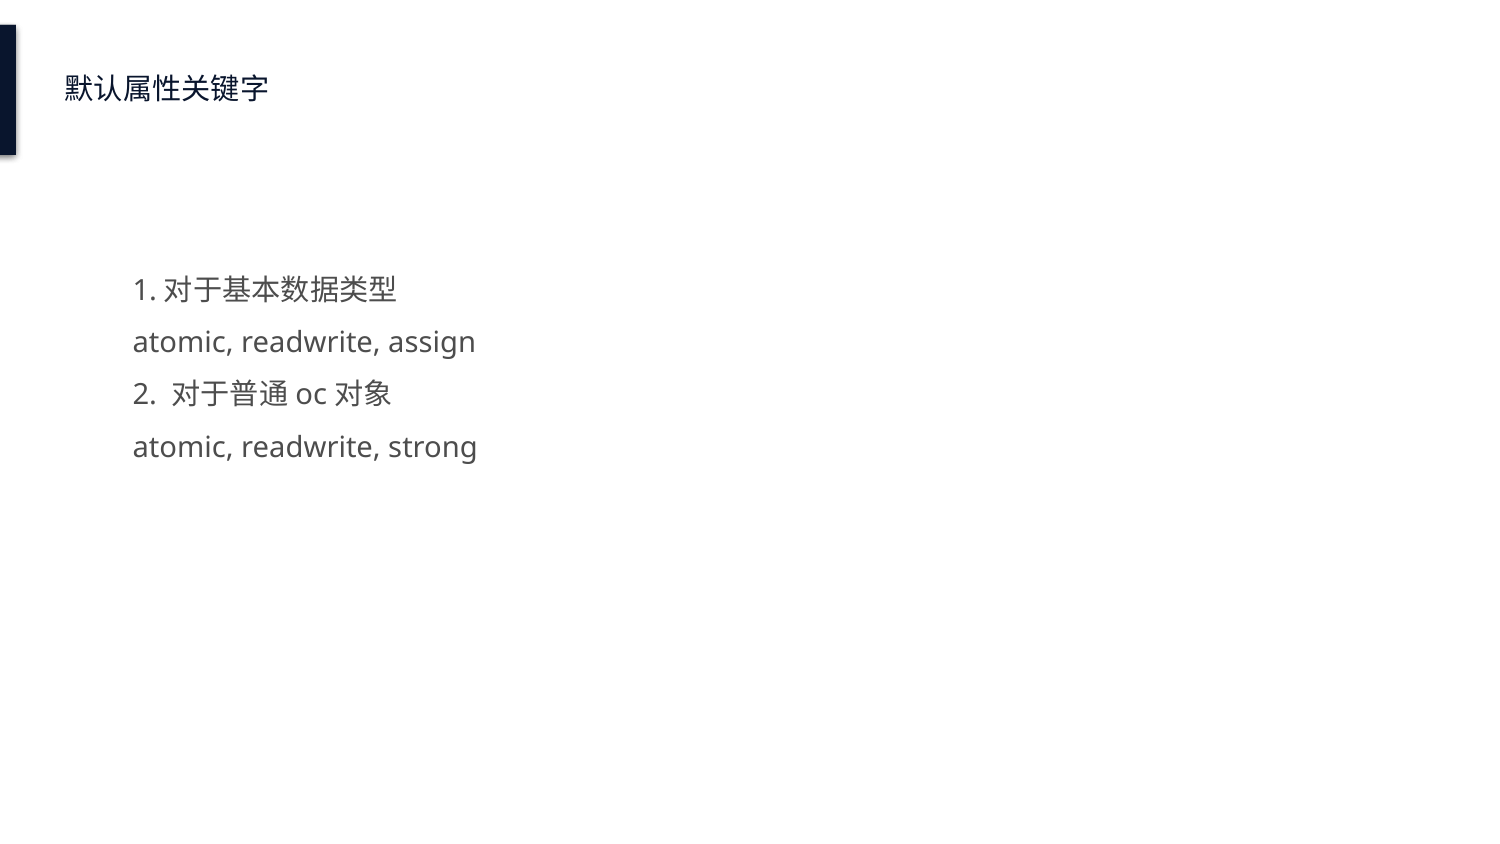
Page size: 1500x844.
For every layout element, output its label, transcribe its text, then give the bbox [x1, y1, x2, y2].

text_box 1.对于基本数据类型 atomic, readwrite, assign 2. 对于普通oc对象 atomic, readwrite, strong [117, 245, 1325, 524]
text_box [0, 24, 17, 156]
text_box 默认属性关键字 [49, 63, 446, 113]
